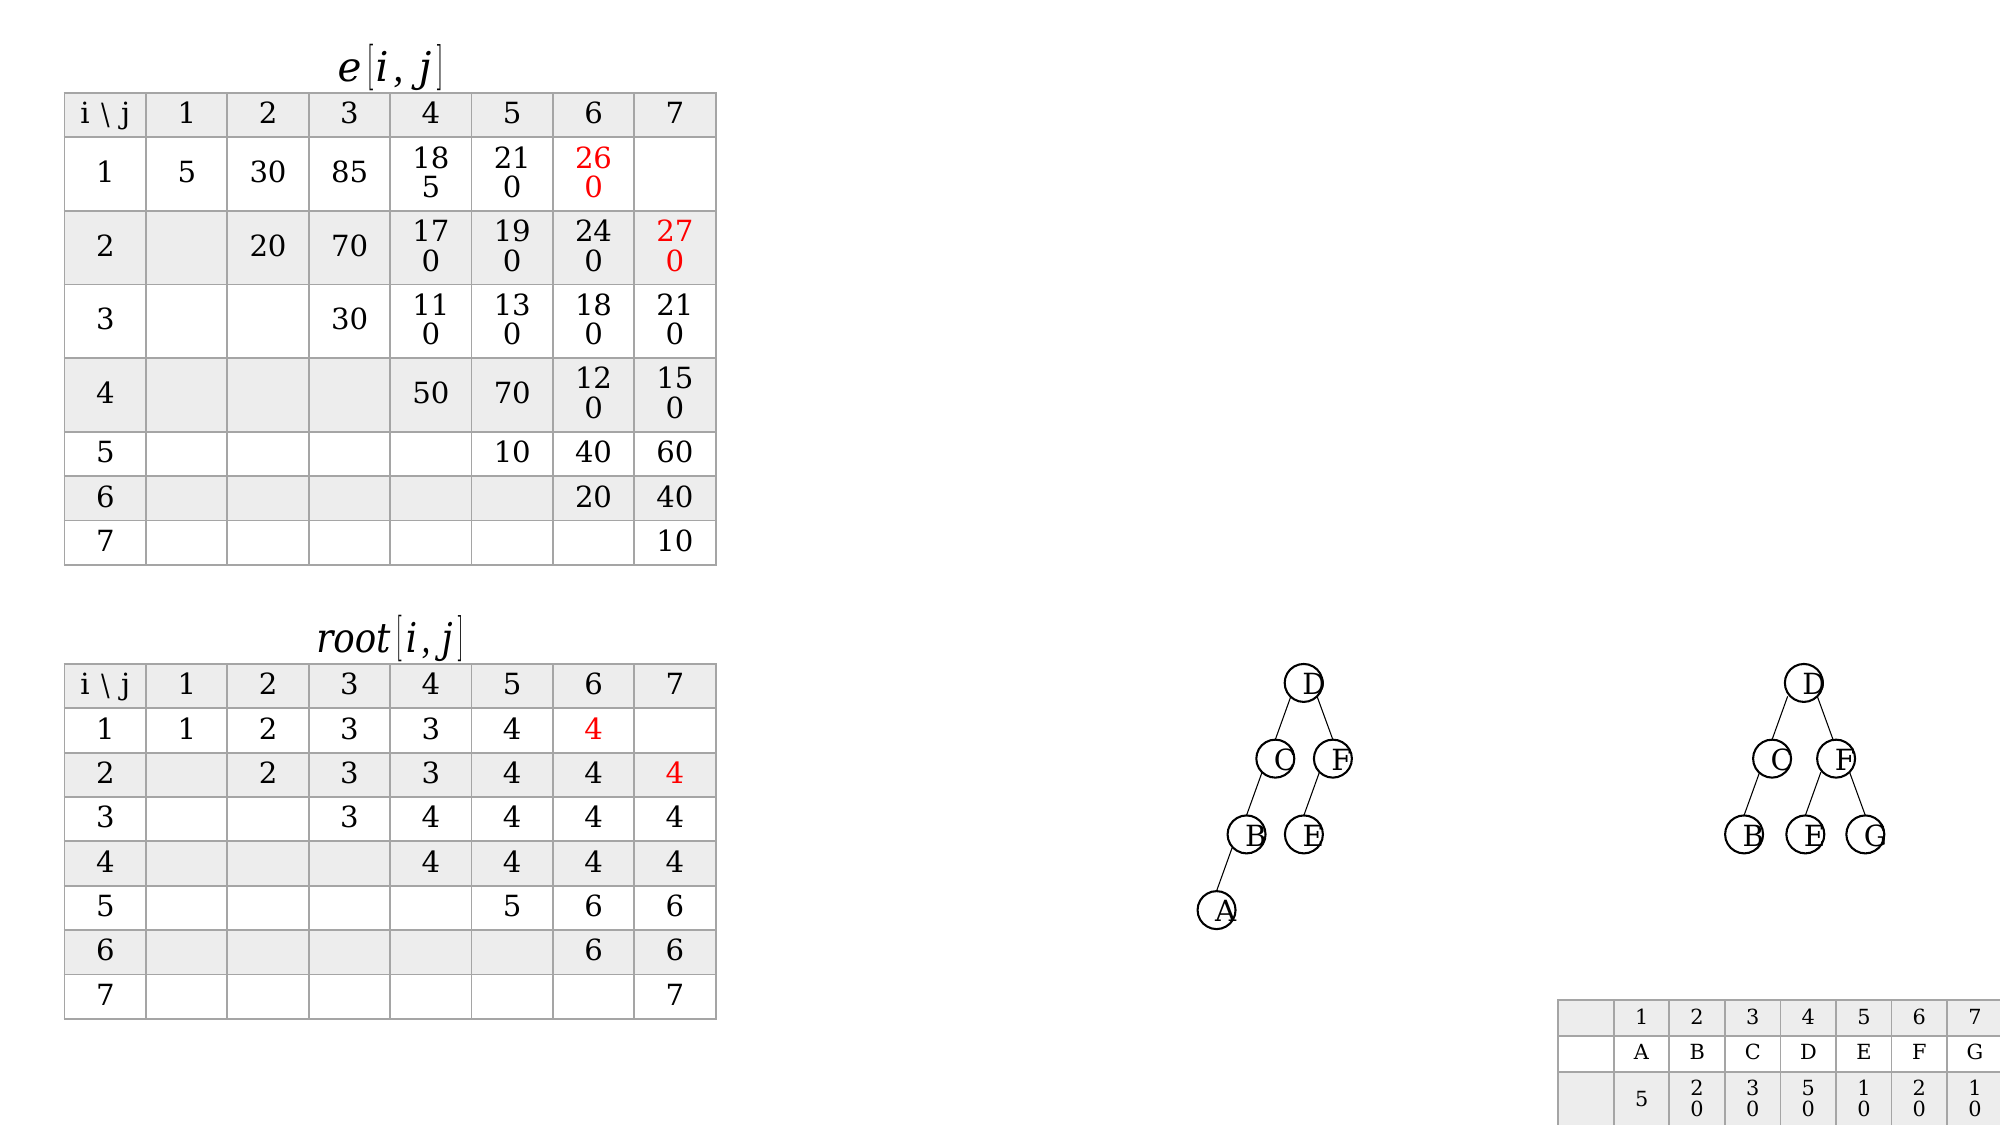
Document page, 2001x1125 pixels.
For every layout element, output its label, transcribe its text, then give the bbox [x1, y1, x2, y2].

table_cell 40 [635, 477, 715, 520]
table_header 7 [635, 665, 715, 707]
text_box A [1196, 890, 1237, 931]
table_cell 5 [147, 138, 226, 210]
table_cell 30 [228, 138, 308, 210]
table_cell [147, 212, 226, 284]
text_box D [1283, 662, 1324, 703]
table_cell [147, 285, 226, 357]
table_header 5 [472, 94, 552, 136]
table_cell 10 [635, 521, 715, 564]
table_header 5 [472, 665, 552, 707]
table_cell [635, 138, 715, 210]
table_cell 2 [65, 212, 145, 284]
table_cell 6 [554, 887, 633, 929]
table_cell [310, 521, 389, 564]
table_cell 110 [391, 285, 471, 357]
table_cell 190 [472, 212, 552, 284]
table_cell 6 [554, 931, 633, 974]
table_cell 5 [472, 887, 552, 929]
table_cell [147, 887, 226, 929]
table_cell [554, 975, 633, 1018]
table_cell [472, 931, 552, 974]
table_cell [391, 477, 471, 520]
table_cell 210 [635, 285, 715, 357]
table_cell [310, 887, 389, 929]
table_header 3 [310, 665, 389, 707]
table_cell 7 [65, 975, 145, 1018]
table_cell [147, 798, 226, 840]
table_cell [228, 975, 308, 1018]
table_cell [391, 433, 471, 475]
table_cell 3 [391, 709, 471, 752]
table_cell [147, 842, 226, 885]
table_cell 3 [65, 798, 145, 840]
table_cell [147, 931, 226, 974]
table_cell [228, 842, 308, 885]
table_cell 20 [554, 477, 633, 520]
table_cell [635, 709, 715, 752]
table_header 4 [391, 94, 471, 136]
text_box B [1724, 814, 1765, 855]
table_cell 40 [554, 433, 633, 475]
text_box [1303, 771, 1320, 816]
table_cell [391, 521, 471, 564]
table_cell [310, 931, 389, 974]
table_cell 150 [635, 359, 715, 431]
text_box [1849, 771, 1866, 816]
table_cell 6 [635, 931, 715, 974]
table_cell 7 [635, 975, 715, 1018]
text_box G [1845, 814, 1886, 855]
table_cell [228, 798, 308, 840]
table_cell 4 [635, 754, 715, 796]
table_cell 30 [310, 285, 389, 357]
table_cell 85 [310, 138, 389, 210]
table_cell [228, 887, 308, 929]
table_cell 120 [554, 359, 633, 431]
table_cell [310, 433, 389, 475]
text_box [1771, 696, 1788, 740]
table_cell [228, 477, 308, 520]
table_cell [147, 754, 226, 796]
table_cell [228, 285, 308, 357]
table_cell 170 [391, 212, 471, 284]
table_cell [391, 931, 471, 974]
table_cell [472, 521, 552, 564]
table_cell 2 [65, 754, 145, 796]
table_cell 6 [65, 931, 145, 974]
table_cell 3 [310, 709, 389, 752]
table_cell 4 [472, 842, 552, 885]
table_cell [310, 842, 389, 885]
table_cell [147, 477, 226, 520]
text_box C [1752, 738, 1793, 779]
text_box C [1255, 738, 1296, 779]
table_header 7 [635, 94, 715, 136]
table_cell [228, 433, 308, 475]
table_header 6 [554, 665, 633, 707]
table_header i \ j [65, 94, 145, 136]
text_box F [1312, 738, 1353, 779]
table_cell [228, 359, 308, 431]
table_cell 4 [554, 842, 633, 885]
table_cell [228, 521, 308, 564]
table_cell 3 [391, 754, 471, 796]
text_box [1744, 771, 1760, 816]
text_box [1805, 771, 1821, 816]
table_cell 4 [635, 842, 715, 885]
table_cell 4 [65, 359, 145, 431]
table_cell 7 [65, 521, 145, 564]
table_cell 260 [554, 138, 633, 210]
table_cell 10 [472, 433, 552, 475]
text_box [1817, 696, 1834, 740]
table_header i \ j [65, 665, 145, 707]
table_cell 3 [310, 798, 389, 840]
table_header 2 [228, 94, 308, 136]
table_cell 130 [472, 285, 552, 357]
table_header 6 [554, 94, 633, 136]
table_header 2 [228, 665, 308, 707]
table_cell 240 [554, 212, 633, 284]
text_box D [1783, 662, 1824, 703]
table_cell 4 [554, 709, 633, 752]
table_header 1 [147, 94, 226, 136]
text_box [1246, 771, 1263, 816]
table_cell 1 [65, 138, 145, 210]
table_cell [147, 521, 226, 564]
table_cell 70 [310, 212, 389, 284]
table_cell 3 [310, 754, 389, 796]
table_cell 20 [228, 212, 308, 284]
table_cell 185 [391, 138, 471, 210]
text_box F [1816, 738, 1857, 779]
table_cell 4 [554, 798, 633, 840]
table_cell 4 [554, 754, 633, 796]
table_cell [472, 975, 552, 1018]
table_cell 1 [65, 709, 145, 752]
table_cell 4 [635, 798, 715, 840]
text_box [1317, 696, 1333, 740]
table_cell 4 [472, 709, 552, 752]
table_cell 4 [472, 754, 552, 796]
table_cell 50 [391, 359, 471, 431]
table_cell 180 [554, 285, 633, 357]
table_cell 270 [635, 212, 715, 284]
table_cell [554, 521, 633, 564]
table_header 4 [391, 665, 471, 707]
table_header 1 [147, 665, 226, 707]
table_cell [147, 359, 226, 431]
text_box E [1283, 814, 1324, 855]
table_cell [391, 975, 471, 1018]
table_cell 4 [391, 798, 471, 840]
table_cell 4 [65, 842, 145, 885]
table_cell [310, 477, 389, 520]
table_cell 2 [228, 709, 308, 752]
table_cell 2 [228, 754, 308, 796]
table_cell 3 [65, 285, 145, 357]
table_cell 4 [391, 842, 471, 885]
table_cell [310, 359, 389, 431]
table_cell 5 [65, 433, 145, 475]
table_cell [147, 975, 226, 1018]
table_cell 6 [635, 887, 715, 929]
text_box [1275, 696, 1291, 740]
table_cell 4 [472, 798, 552, 840]
table_cell [310, 975, 389, 1018]
table_cell 5 [65, 887, 145, 929]
table_cell [228, 931, 308, 974]
table_cell [391, 887, 471, 929]
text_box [1216, 847, 1233, 892]
table_cell 70 [472, 359, 552, 431]
table_cell 60 [635, 433, 715, 475]
text_box B [1226, 814, 1267, 855]
table_cell 1 [147, 709, 226, 752]
table_header 3 [310, 94, 389, 136]
table_cell 6 [65, 477, 145, 520]
table_cell [147, 433, 226, 475]
text_box E [1785, 814, 1826, 855]
table_cell 210 [472, 138, 552, 210]
table_cell [472, 477, 552, 520]
